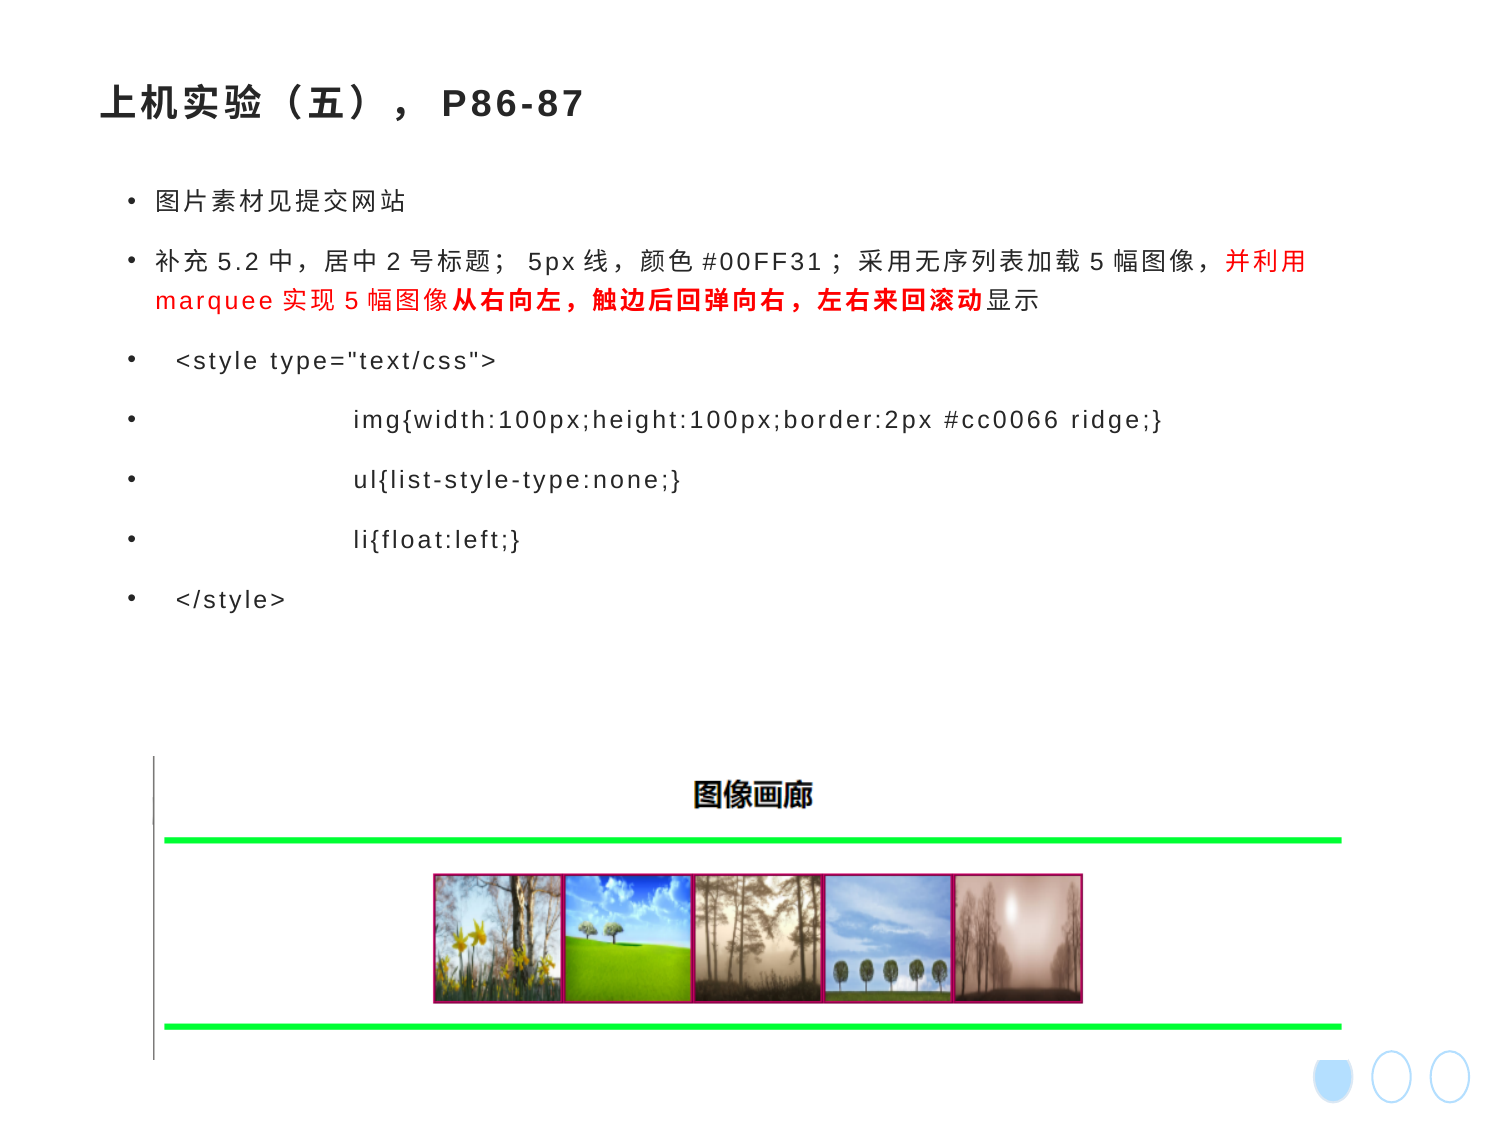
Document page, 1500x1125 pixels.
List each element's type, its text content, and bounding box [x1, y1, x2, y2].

picture [152, 756, 1348, 1060]
list 图片素材见提交网站 补充5.2中，居中2号标题；5px线，颜色#00FF31；采用无序列表加载5幅图像，并利用marquee实现5幅图像从右向左，触边后回弹向右，左右来回滚动显示 <style type="text/css"> img{width:100px;height:100px;border:2px #cc0066 ridge;} ul{list-style-type:none;} li{float:left;} </style> [110, 176, 1446, 710]
title 上机实验（五），P86-87 [82, 72, 1418, 146]
